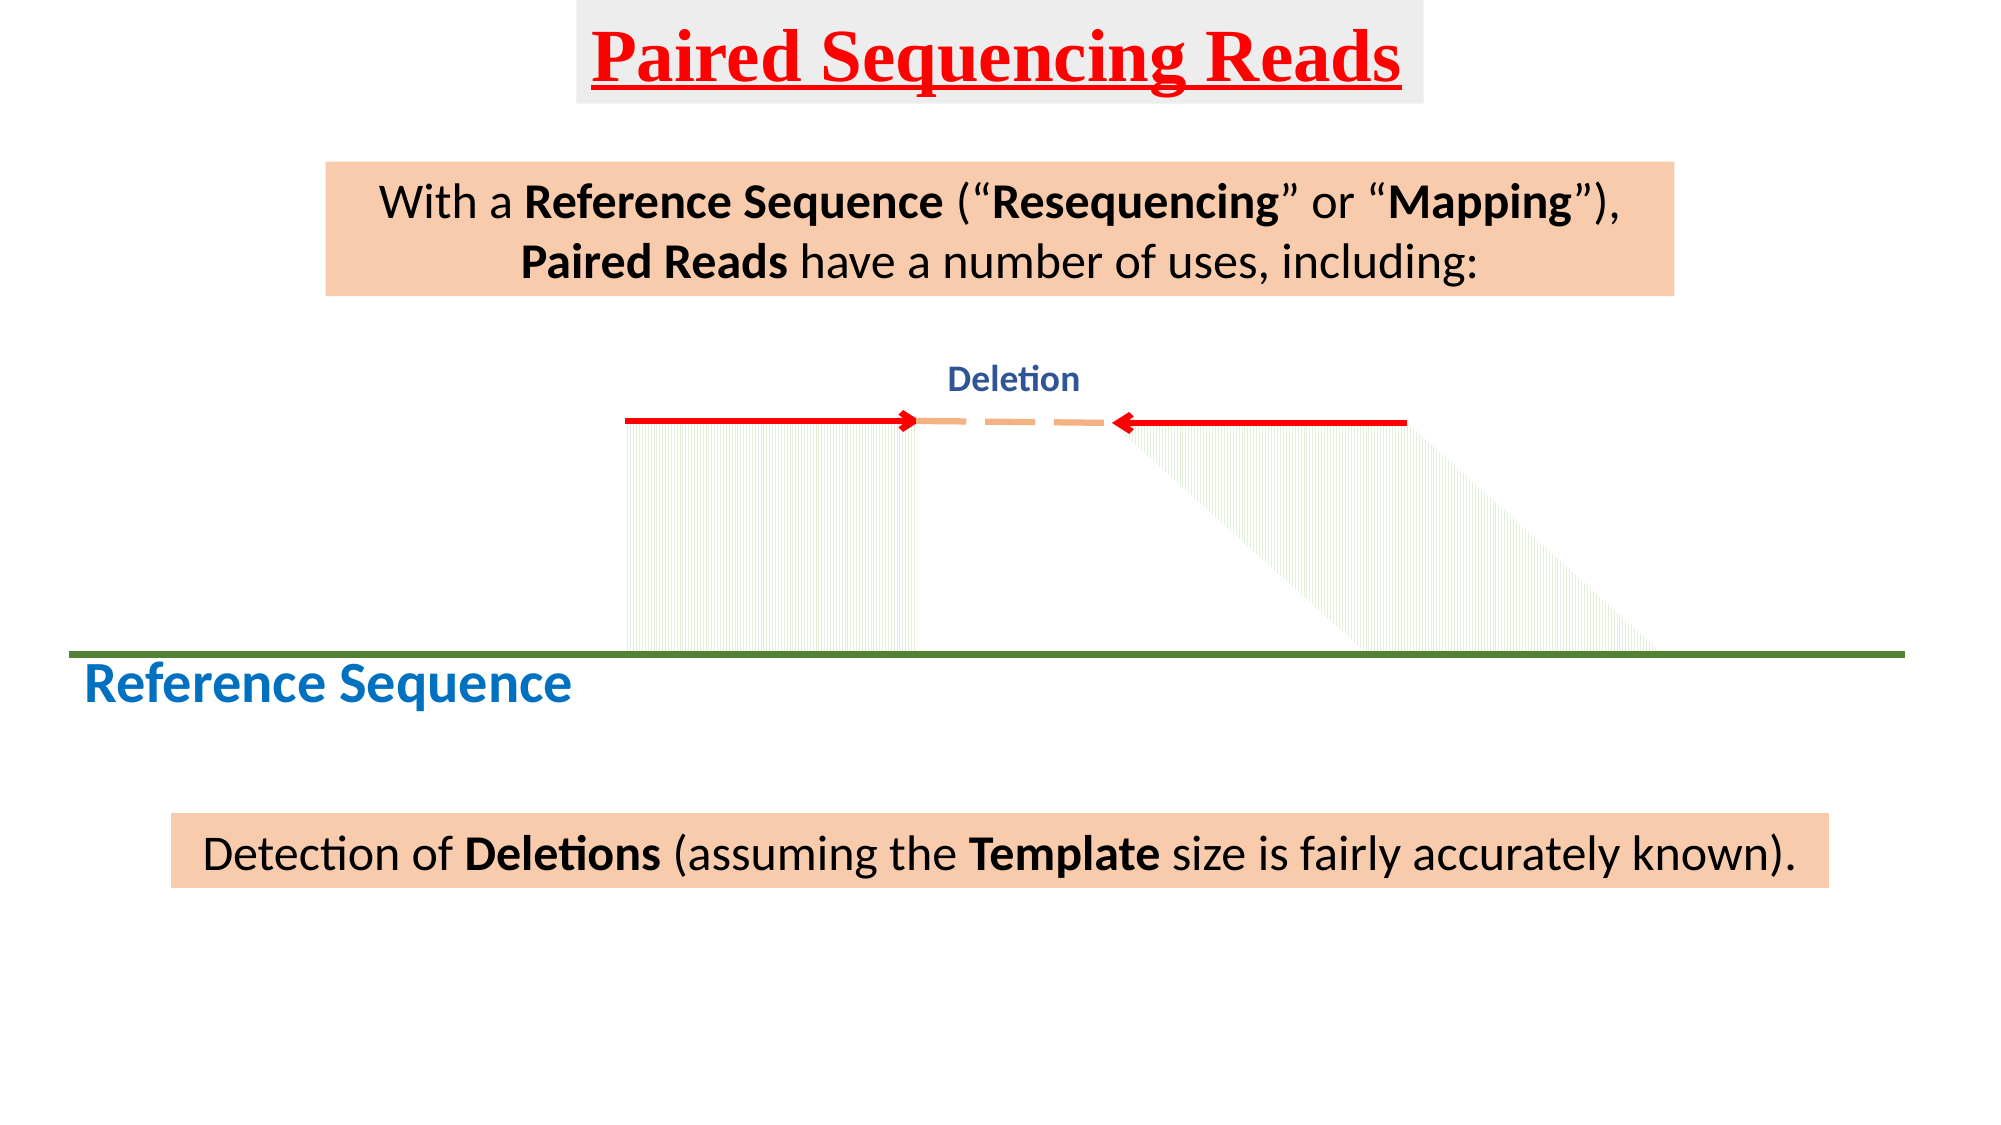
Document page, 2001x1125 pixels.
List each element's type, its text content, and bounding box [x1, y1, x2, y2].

text_box [1110, 421, 1647, 637]
text_box Reference Sequence [69, 637, 1906, 654]
text_box Paired Sequencing Reads [576, 0, 1424, 104]
text_box Reference Sequence [69, 655, 1906, 722]
text_box [624, 421, 917, 637]
text_box Detection of Deletions (assuming the Template size is fairly accurately known). [171, 813, 1829, 888]
text_box With a Reference Sequence (“Resequencing” or “Mapping”), Paired Reads have a number of uses, including: [325, 161, 1675, 297]
text_box Deletion [885, 346, 1143, 407]
